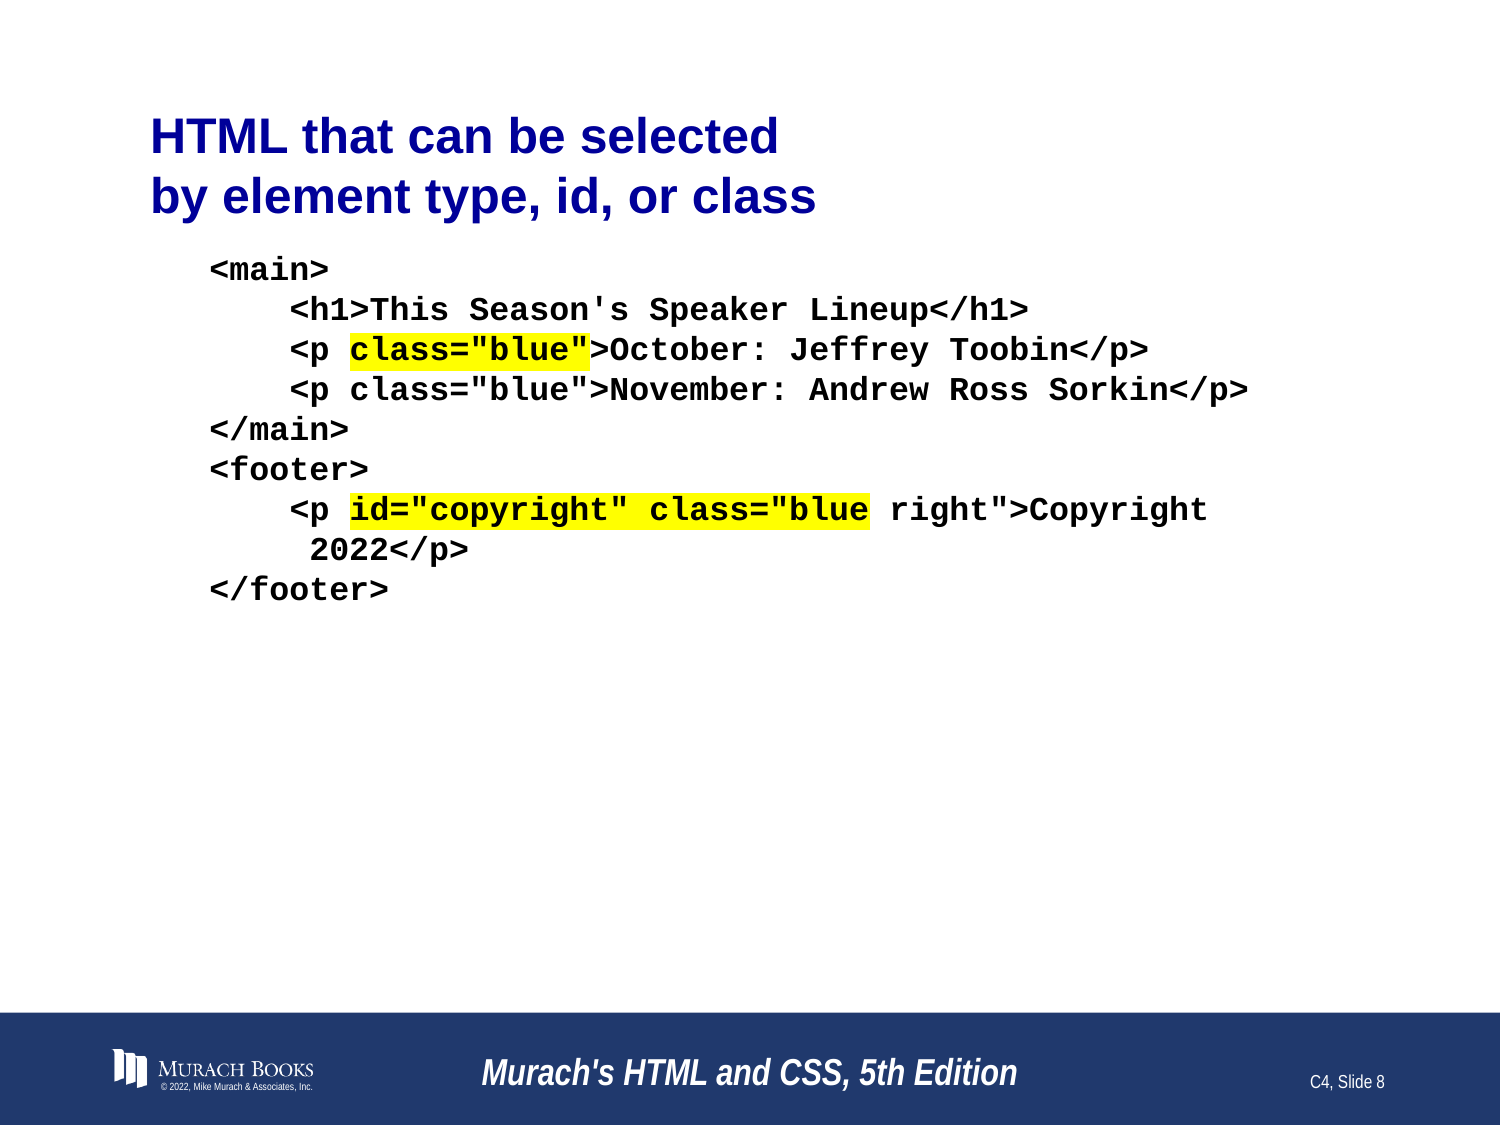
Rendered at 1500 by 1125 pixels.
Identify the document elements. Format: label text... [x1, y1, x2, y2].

slide_number Murach's HTML and CSS, 5th Edition [463, 1025, 1050, 1100]
list <main> <h1>This Season's Speaker Lineup</h1> <p class="blue">October: Jeffrey Toobin</p> <p class="blue">November: Andrew Ross Sorkin</p> </main> <footer> <p id="copyright" class="blue right">Copyright 2022</p> </footer> [137, 239, 1350, 978]
slide_number C4, Slide 8 [1087, 1025, 1400, 1100]
footer © 2022, Mike Murach & Associates, Inc. [12, 1025, 463, 1100]
title HTML that can be selected by element type, id, or class [150, 102, 1350, 224]
